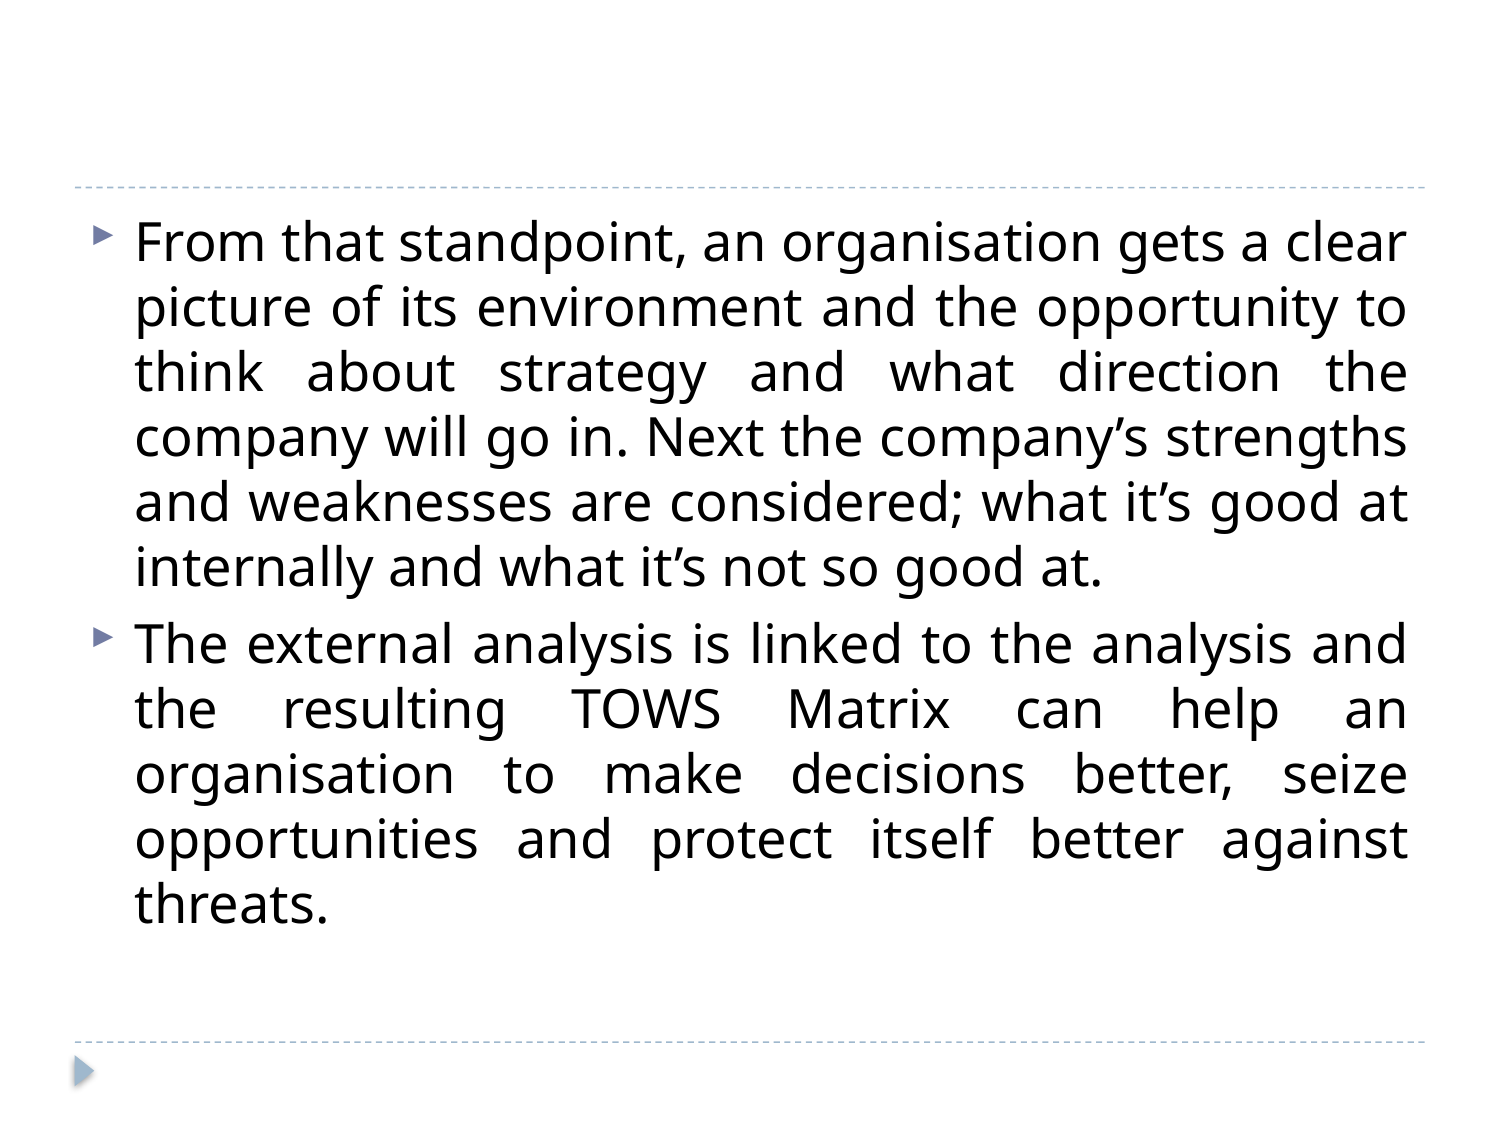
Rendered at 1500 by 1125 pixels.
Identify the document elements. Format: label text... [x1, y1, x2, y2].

list From that standpoint, an organisation gets a clear picture of its environment and the opportunity to think about strategy and what direction the company will go in. Next the company’s strengths and weaknesses are considered; what it’s good at internally and what it’s not so good at. The external analysis is linked to the analysis and the resulting TOWS Matrix can help an organisation to make decisions better, seize opportunities and protect itself better against threats. [75, 200, 1425, 1010]
